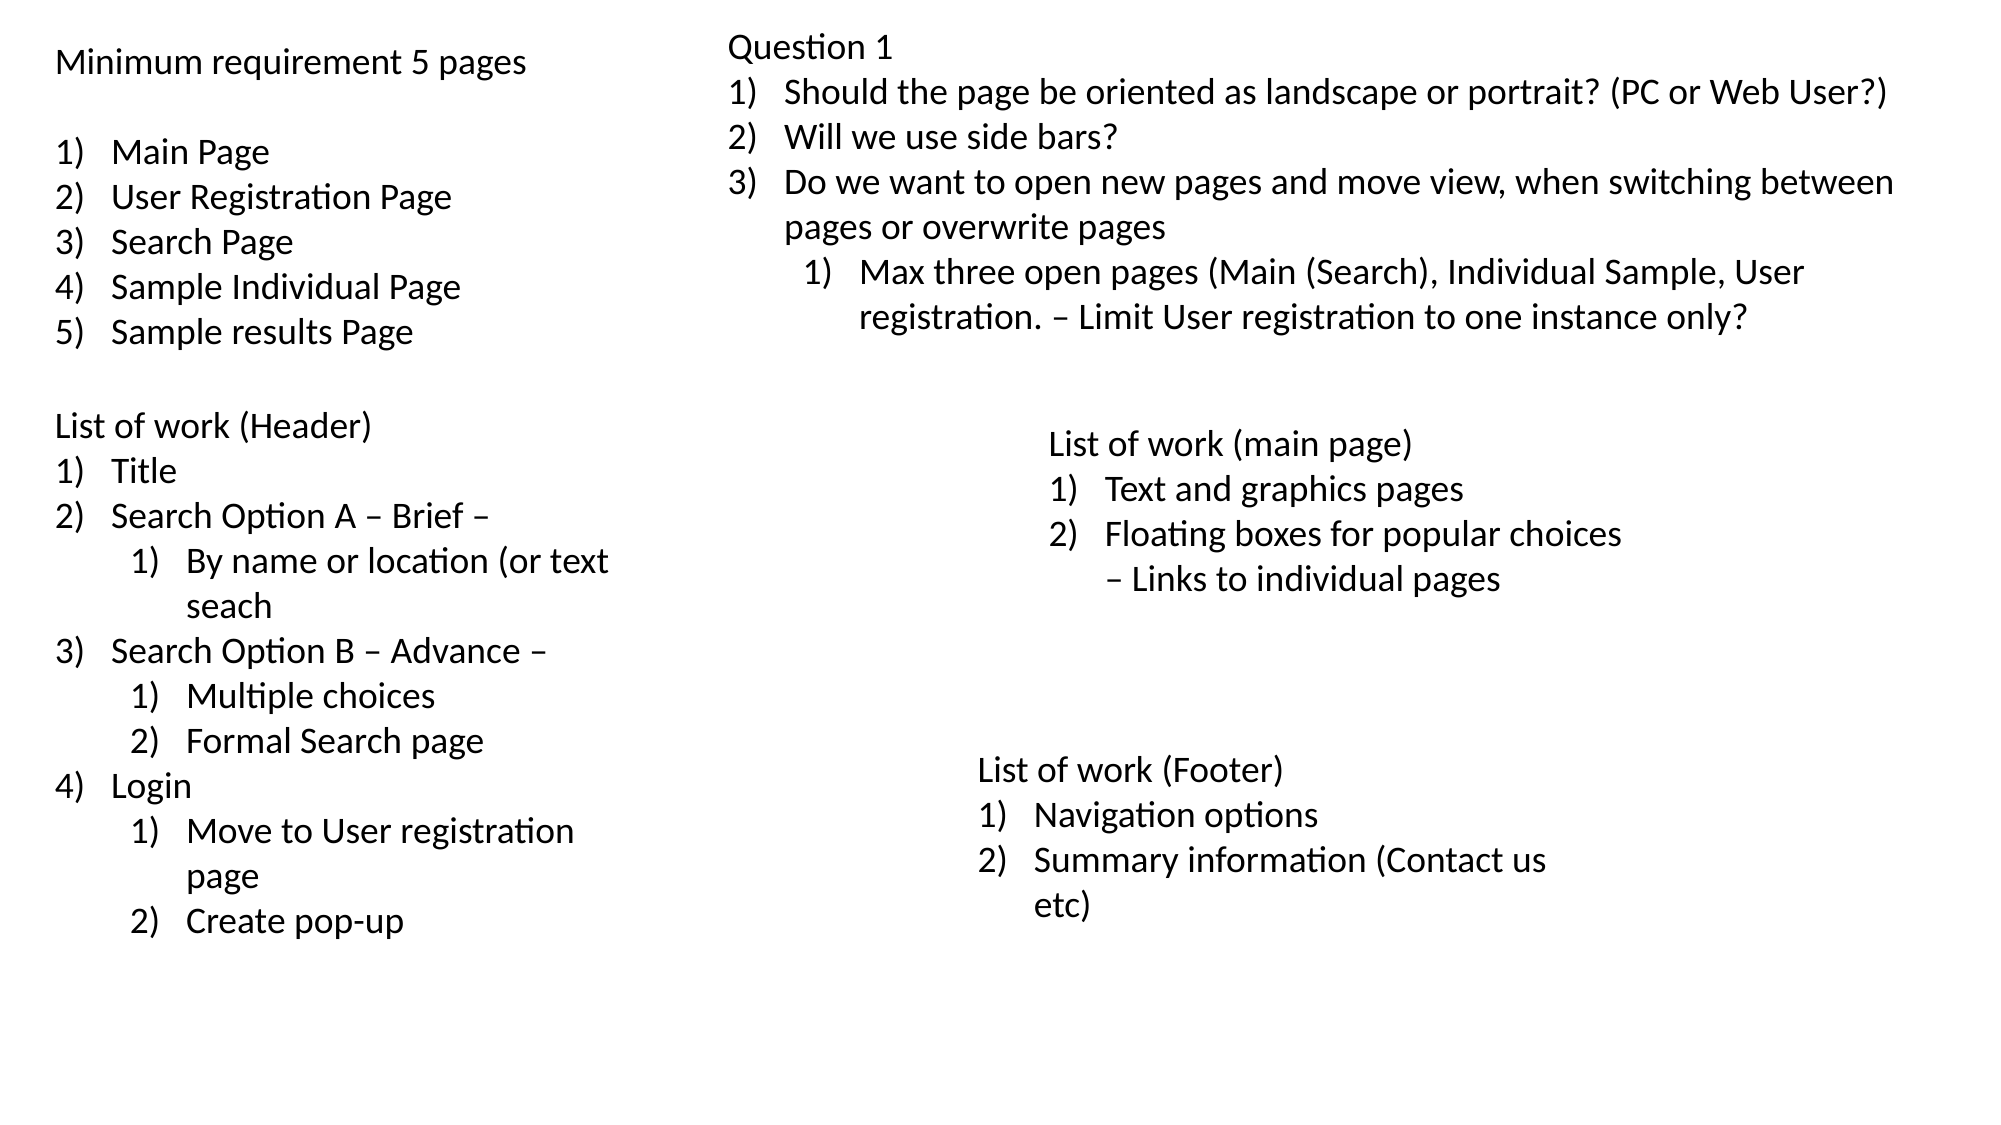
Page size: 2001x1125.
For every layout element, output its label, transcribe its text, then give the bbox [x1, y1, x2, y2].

text_box Question 1 Should the page be oriented as landscape or portrait? (PC or Web User?) Will we use side bars? Do we want to open new pages and move view, when switching between pages or overwrite pages Max three open pages (Main (Search), Individual Sample, User registration. – Limit User registration to one instance only? [713, 14, 1961, 345]
text_box Minimum requirement 5 pages Main Page User Registration Page Search Page Sample Individual Page Sample results Page [40, 29, 656, 393]
text_box List of work (Header) Title Search Option A – Brief – By name or location (or text seach Search Option B – Advance – Multiple choices Formal Search page Login Move to User registration page Create pop-up [40, 393, 656, 993]
text_box List of work (Footer) Navigation options Summary information (Contact us etc) [963, 738, 1579, 1023]
text_box List of work (main page) Text and graphics pages Floating boxes for popular choices – Links to individual pages [1033, 412, 1650, 652]
